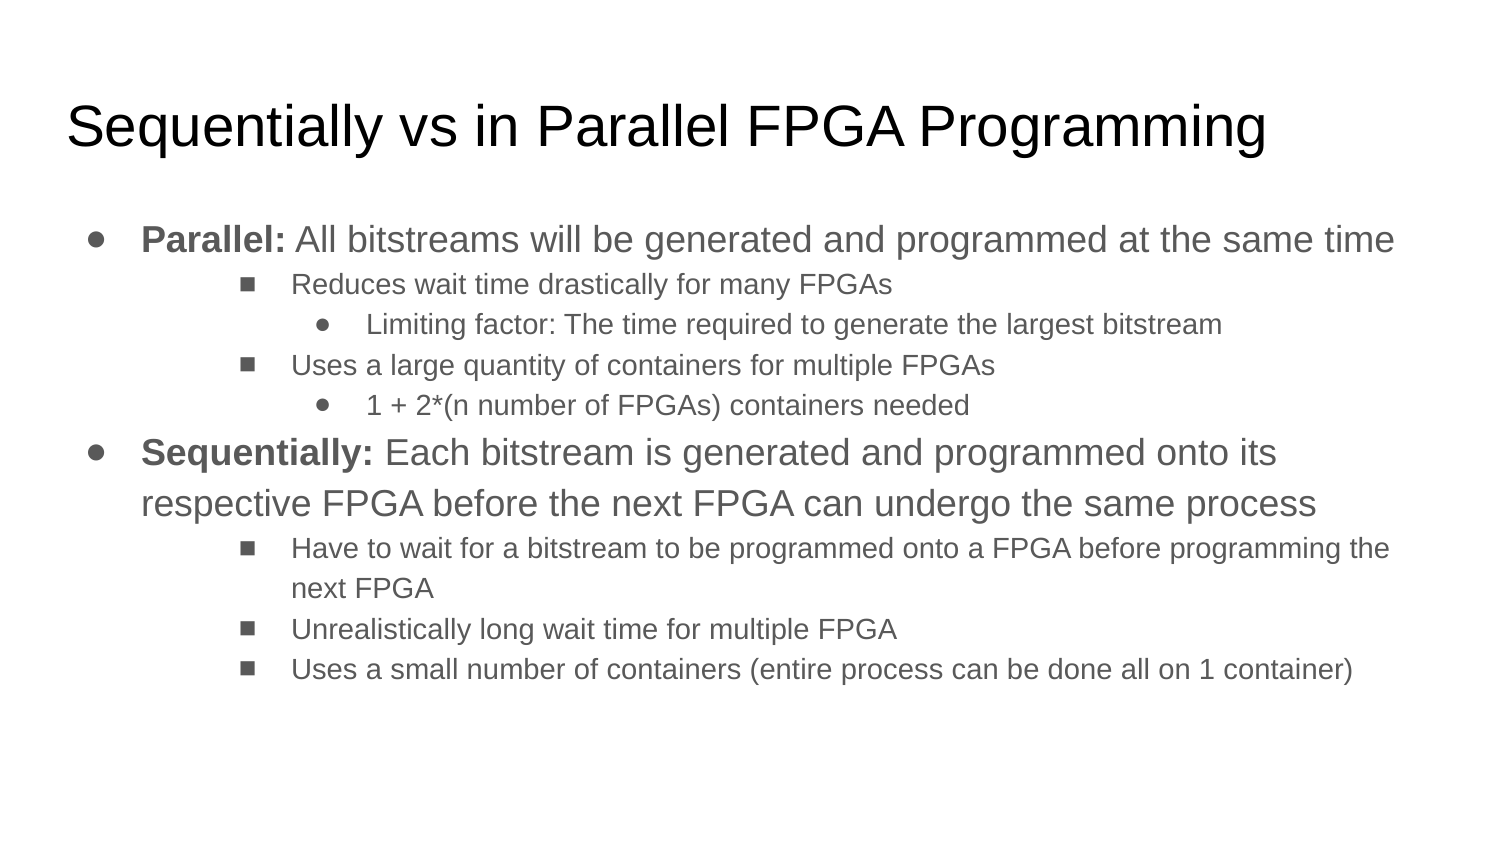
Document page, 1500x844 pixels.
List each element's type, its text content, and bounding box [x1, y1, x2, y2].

list Parallel: All bitstreams will be generated and programmed at the same time Reduces wait time drastically for many FPGAs Limiting factor: The time required to generate the largest bitstream Uses a large quantity of containers for multiple FPGAs 1 + 2*(n number of FPGAs) containers needed Sequentially: Each bitstream is generated and programmed onto its respective FPGA before the next FPGA can undergo the same process Have to wait for a bitstream to be programmed onto a FPGA before programming the next FPGA Unrealistically long wait time for multiple FPGA Uses a small number of containers (entire process can be done all on 1 container) [51, 193, 1449, 754]
title Sequentially vs in Parallel FPGA Programming [51, 72, 1449, 167]
